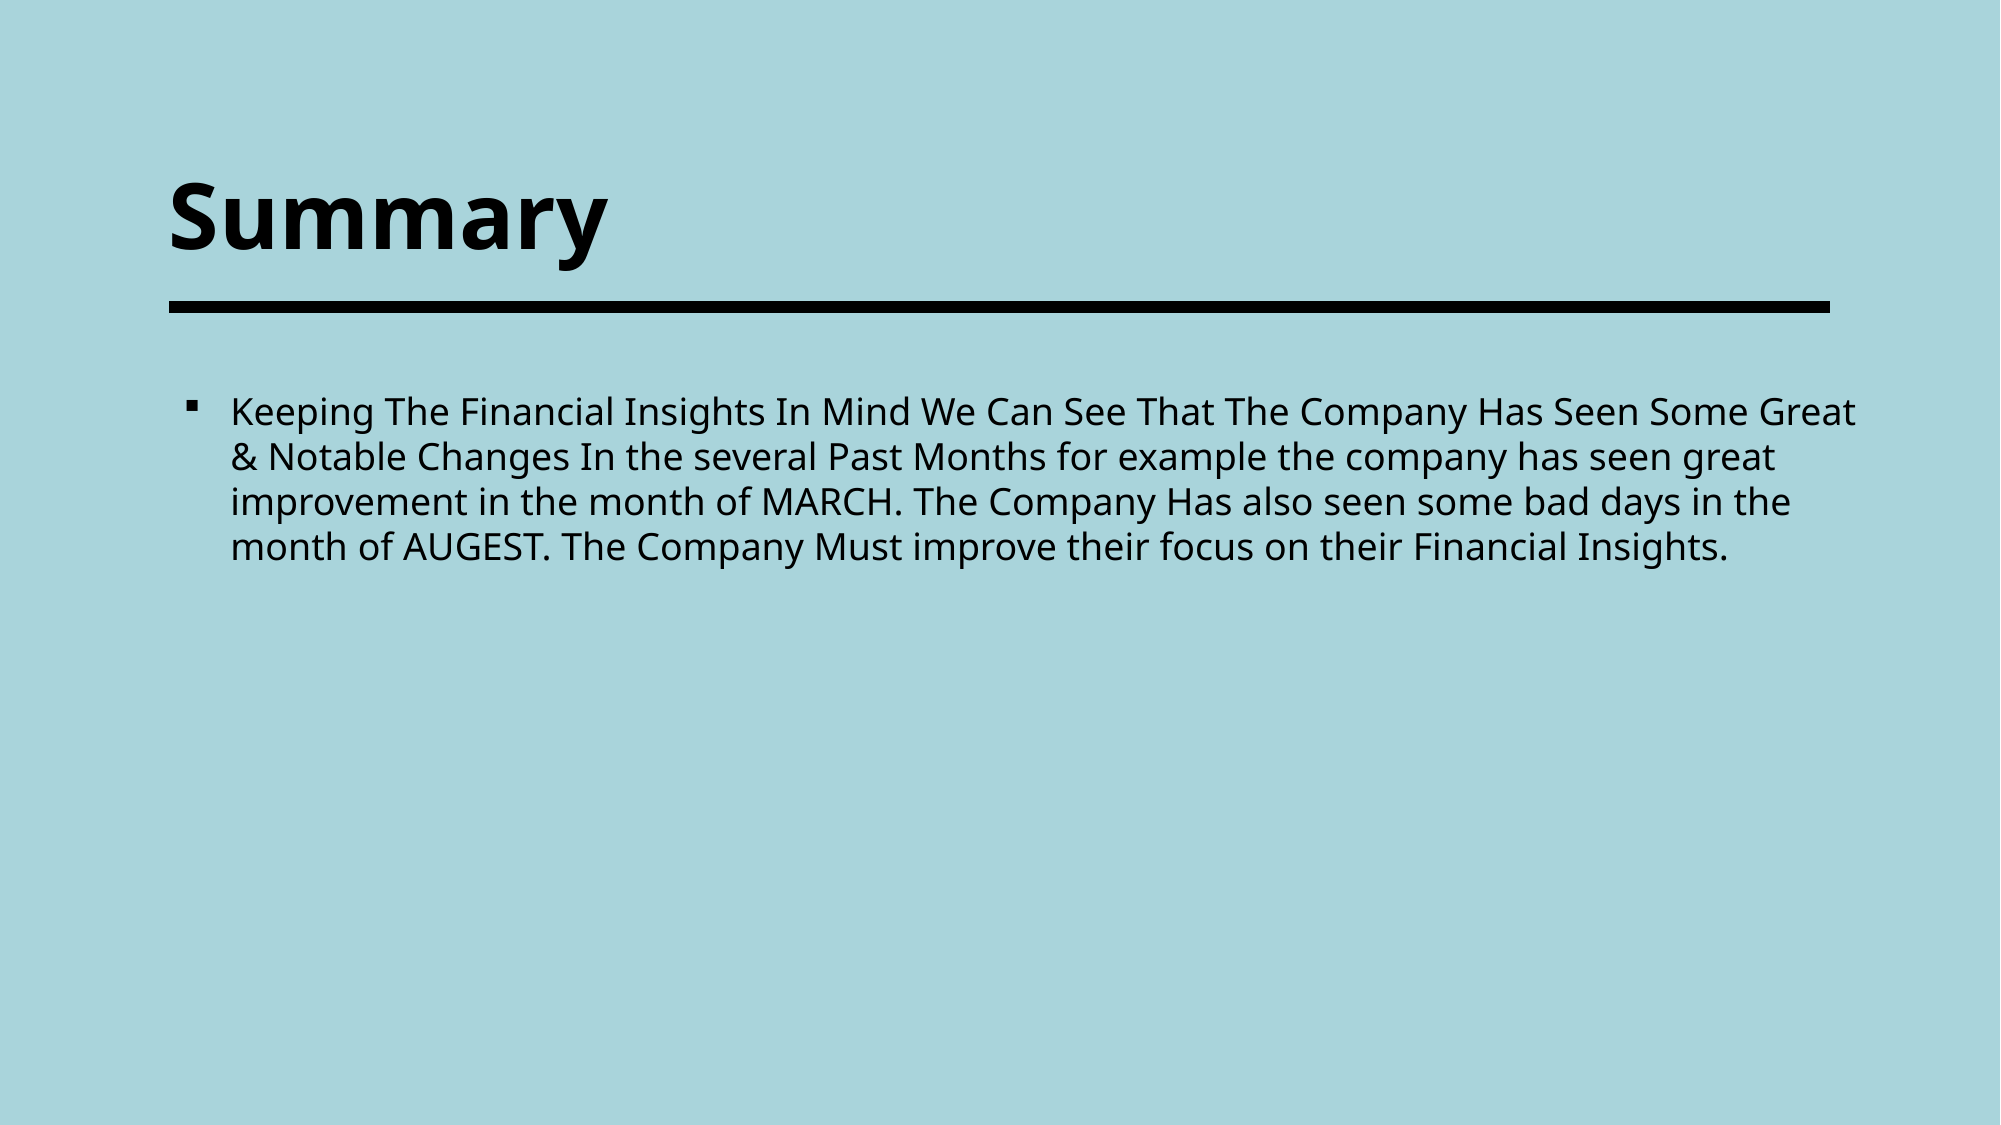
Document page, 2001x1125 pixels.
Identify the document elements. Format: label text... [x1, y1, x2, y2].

list Keeping The Financial Insights In Mind We Can See That The Company Has Seen Some Great & Notable Changes In the several Past Months for example the company has seen great improvement in the month of MARCH. The Company Has also seen some bad days in the month of AUGEST. The Company Must improve their focus on their Financial Insights. [168, 380, 1901, 1009]
title Summary [168, 163, 1450, 270]
